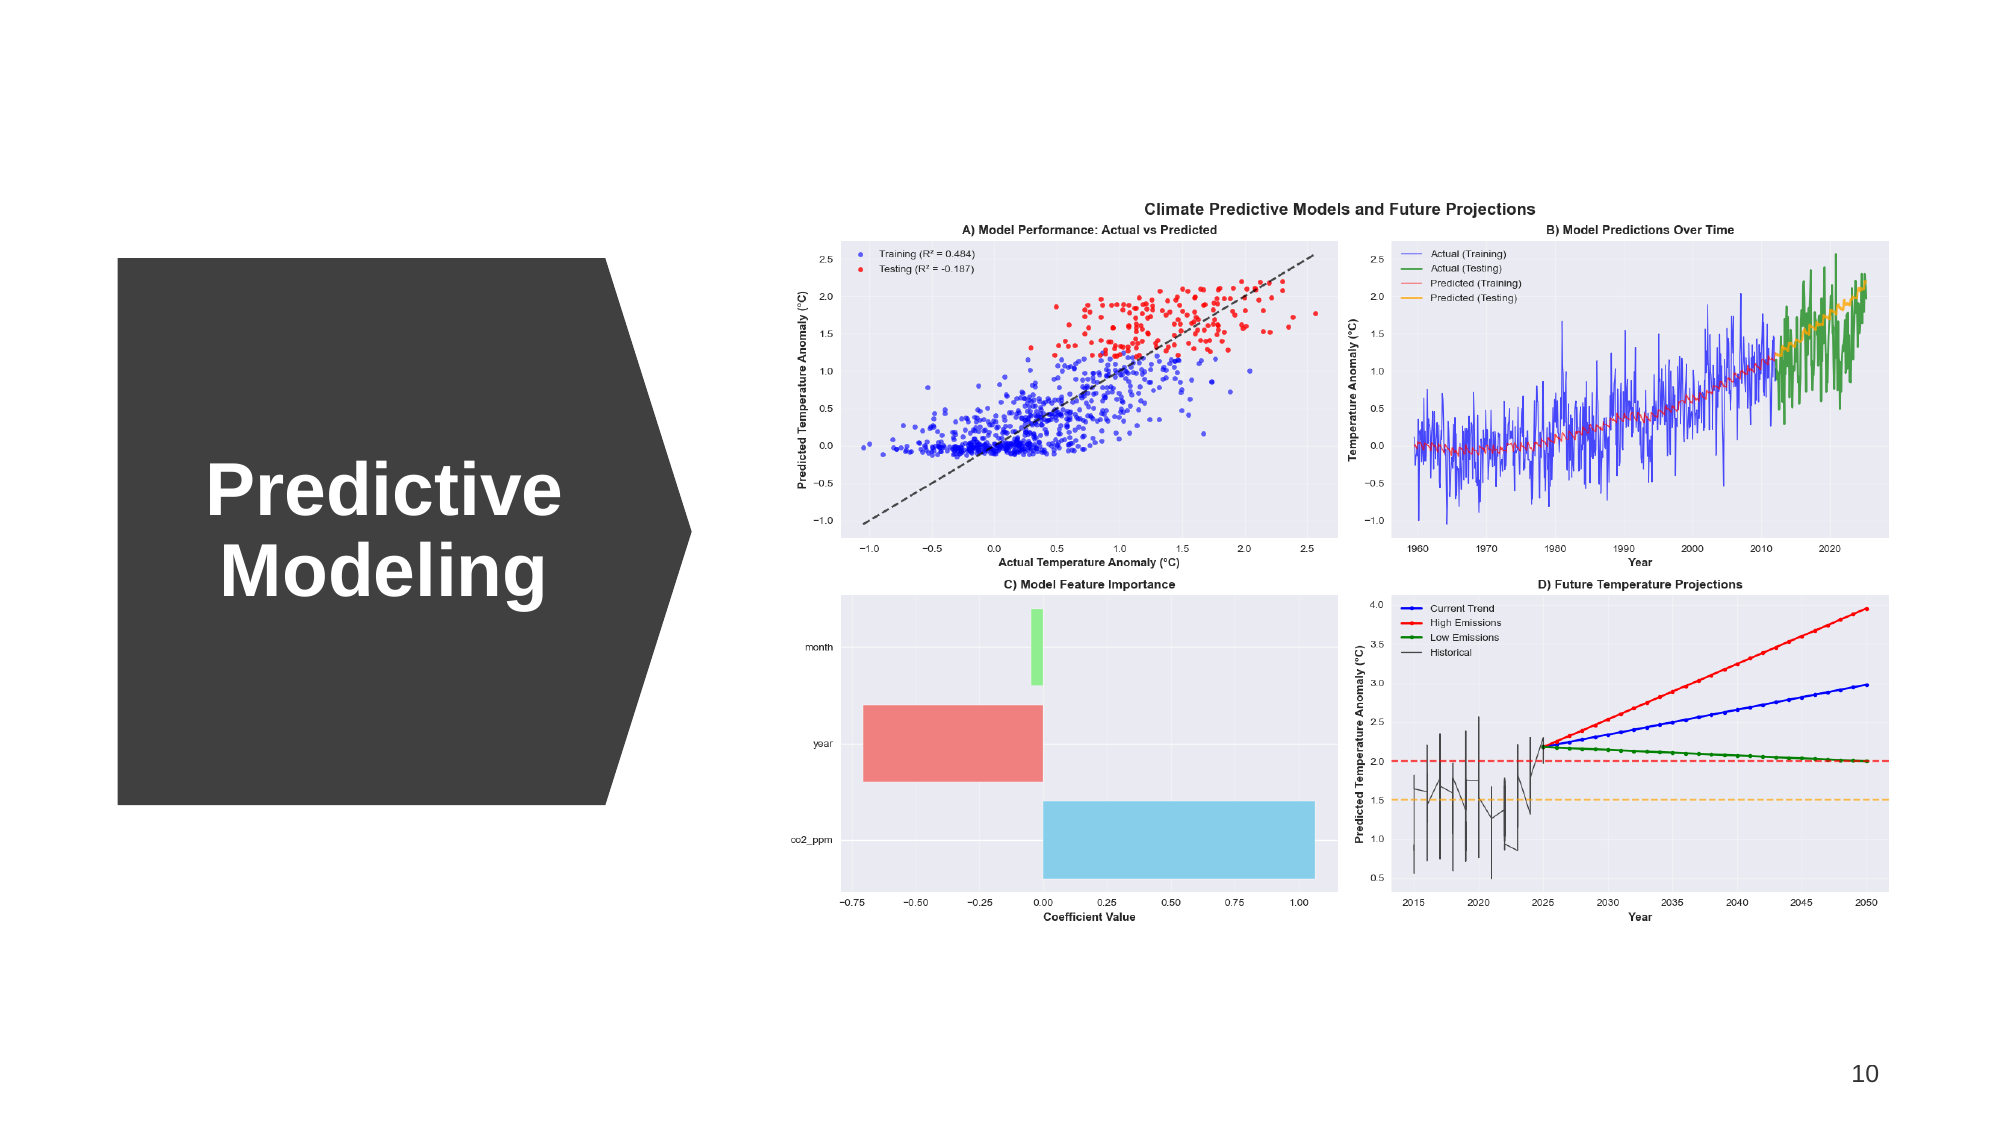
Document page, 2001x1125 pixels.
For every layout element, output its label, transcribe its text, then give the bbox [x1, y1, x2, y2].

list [783, 195, 1896, 930]
slide_number 10 [1810, 1042, 1895, 1103]
title Predictive Modeling [168, 322, 601, 741]
text_box [116, 257, 693, 807]
